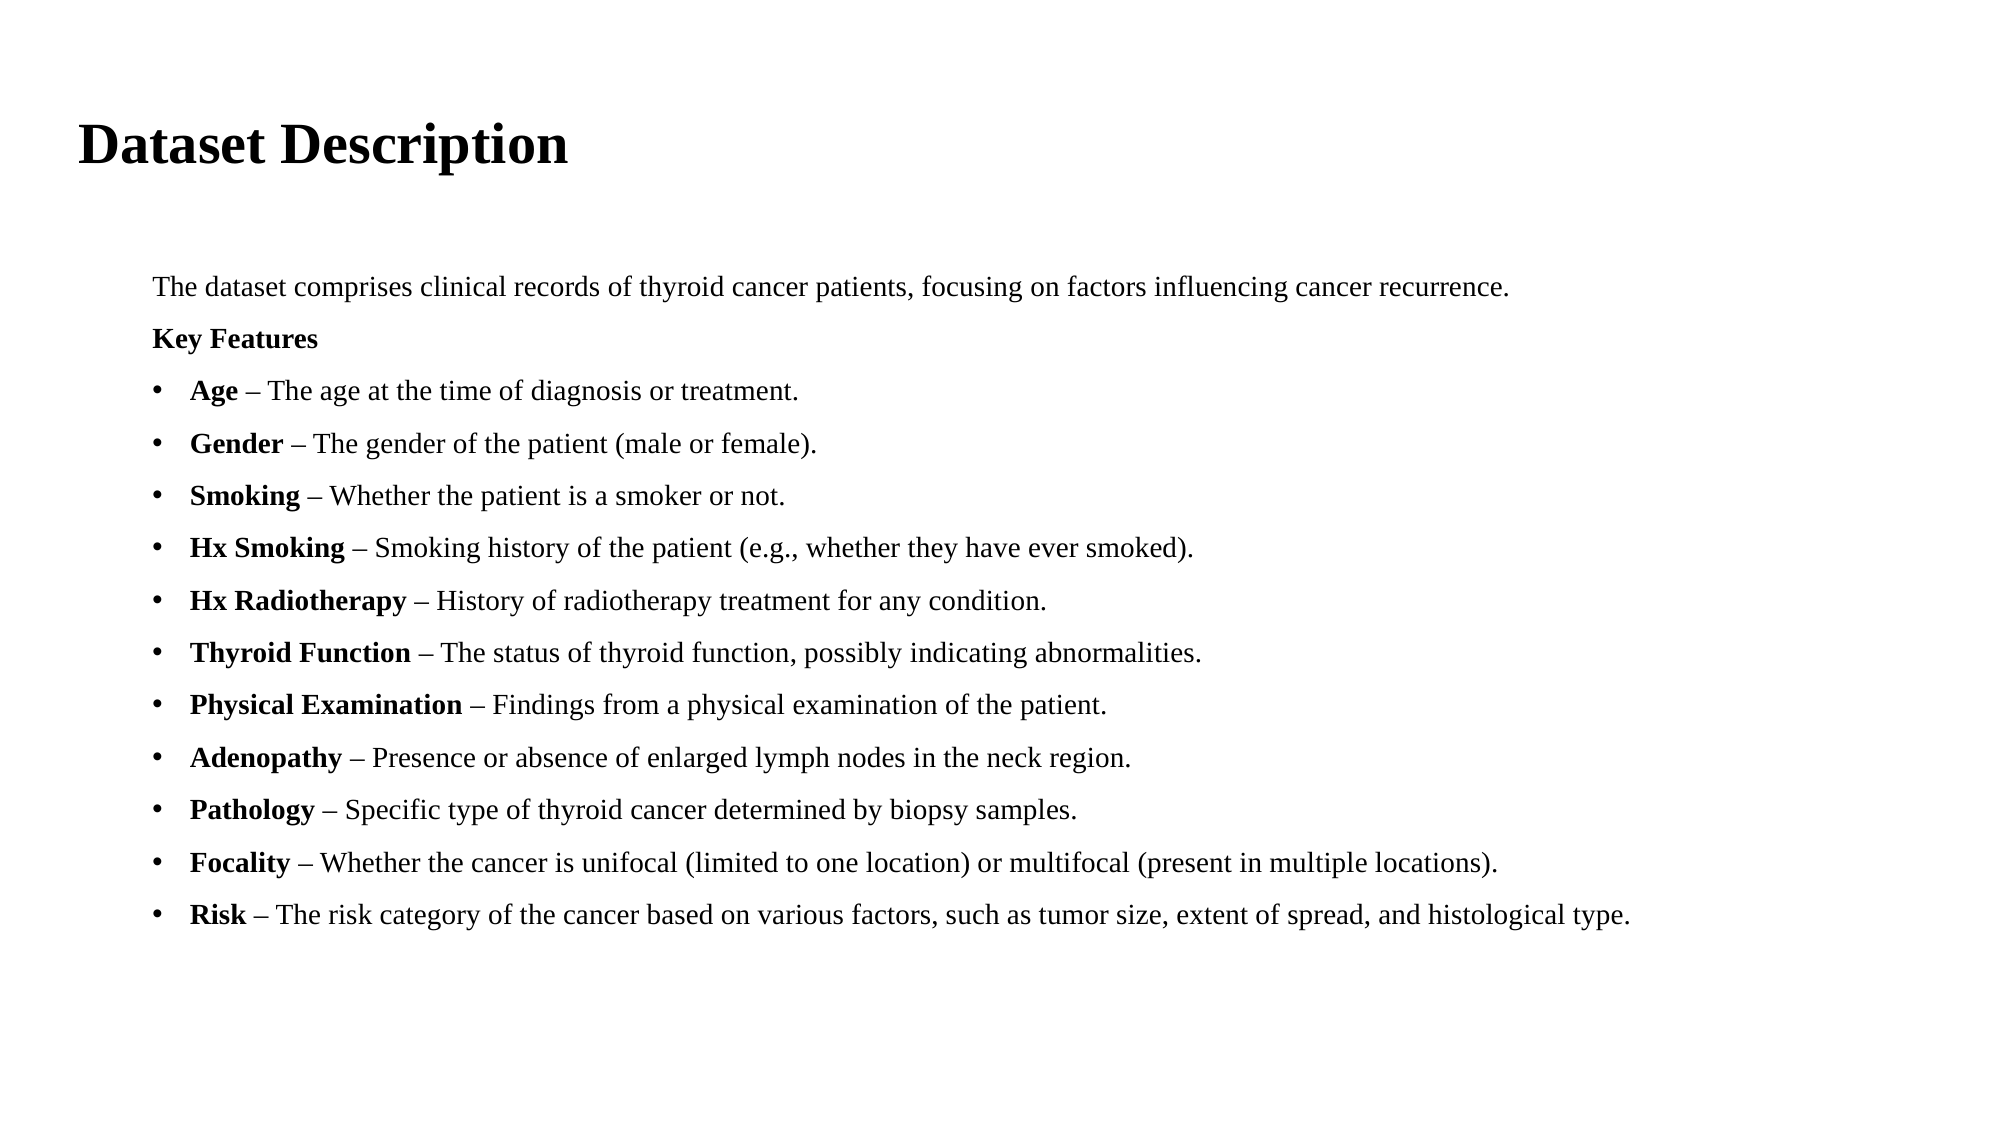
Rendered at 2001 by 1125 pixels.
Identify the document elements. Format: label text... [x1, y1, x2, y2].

list The dataset comprises clinical records of thyroid cancer patients, focusing on factors influencing cancer recurrence. Key Features Age – The age at the time of diagnosis or treatment. Gender – The gender of the patient (male or female). Smoking – Whether the patient is a smoker or not. Hx Smoking – Smoking history of the patient (e.g., whether they have ever smoked). Hx Radiotherapy – History of radiotherapy treatment for any condition. Thyroid Function – The status of thyroid function, possibly indicating abnormalities. Physical Examination – Findings from a physical examination of the patient. Adenopathy – Presence or absence of enlarged lymph nodes in the neck region. Pathology – Specific type of thyroid cancer determined by biopsy samples. Focality – Whether the cancer is unifocal (limited to one location) or multifocal (present in multiple locations). Risk – The risk category of the cancer based on various factors, such as tumor size, extent of spread, and histological type. [137, 207, 2000, 1125]
title Dataset Description [63, 70, 1789, 289]
